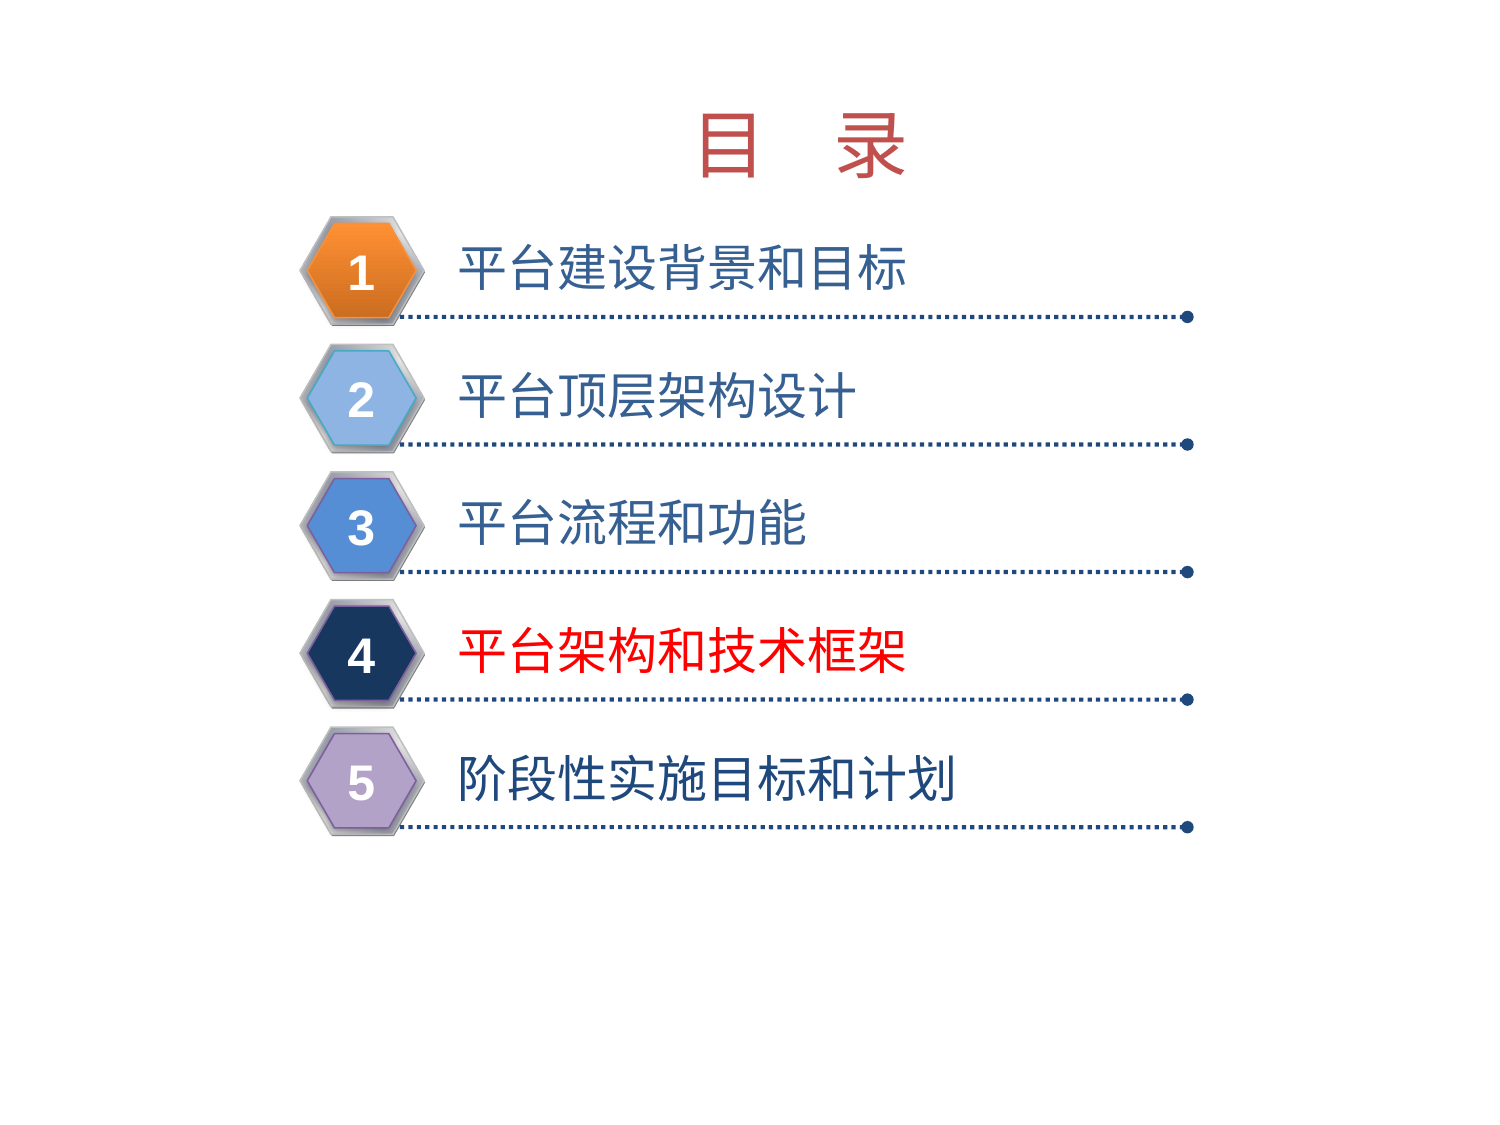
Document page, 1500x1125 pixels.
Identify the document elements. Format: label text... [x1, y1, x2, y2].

text_box 目 录 [601, 89, 999, 195]
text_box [299, 216, 1188, 327]
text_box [299, 344, 1188, 454]
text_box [299, 599, 1188, 709]
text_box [299, 471, 1188, 582]
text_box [299, 726, 1188, 837]
